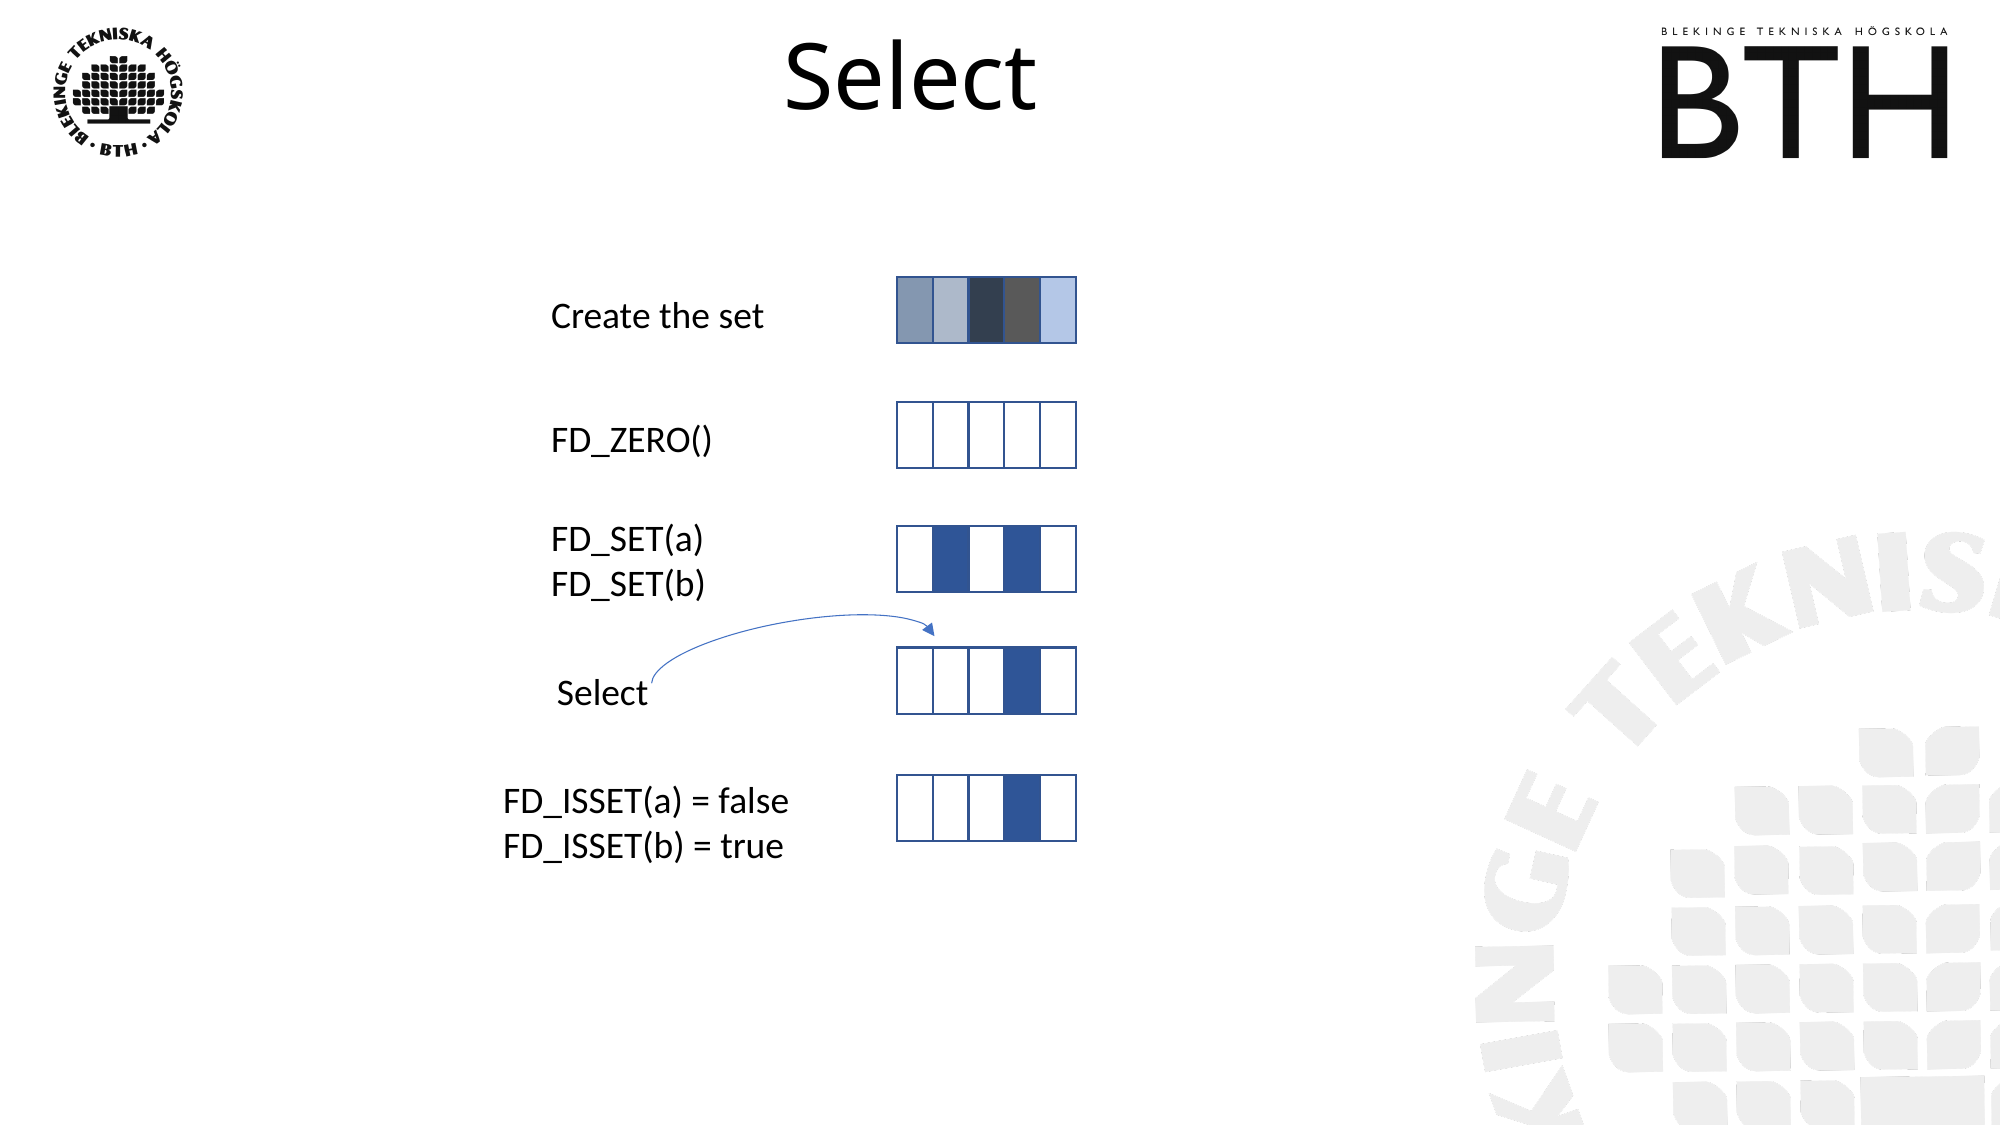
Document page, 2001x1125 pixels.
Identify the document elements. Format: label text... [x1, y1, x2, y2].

text_box FD_SET(a) FD_SET(b) [536, 506, 782, 611]
picture [1656, 21, 1953, 163]
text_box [897, 525, 1076, 593]
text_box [897, 401, 1076, 468]
text_box Create the set [536, 283, 782, 344]
text_box FD_ZERO() [536, 407, 782, 468]
text_box [651, 614, 935, 684]
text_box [897, 774, 1076, 842]
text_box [897, 277, 1076, 344]
text_box Select [542, 660, 788, 721]
title Select [187, 0, 1658, 161]
picture [1475, 531, 2000, 1125]
picture [47, 21, 189, 163]
text_box FD_ISSET(a) = false FD_ISSET(b) = true [488, 768, 833, 874]
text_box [897, 647, 1076, 714]
